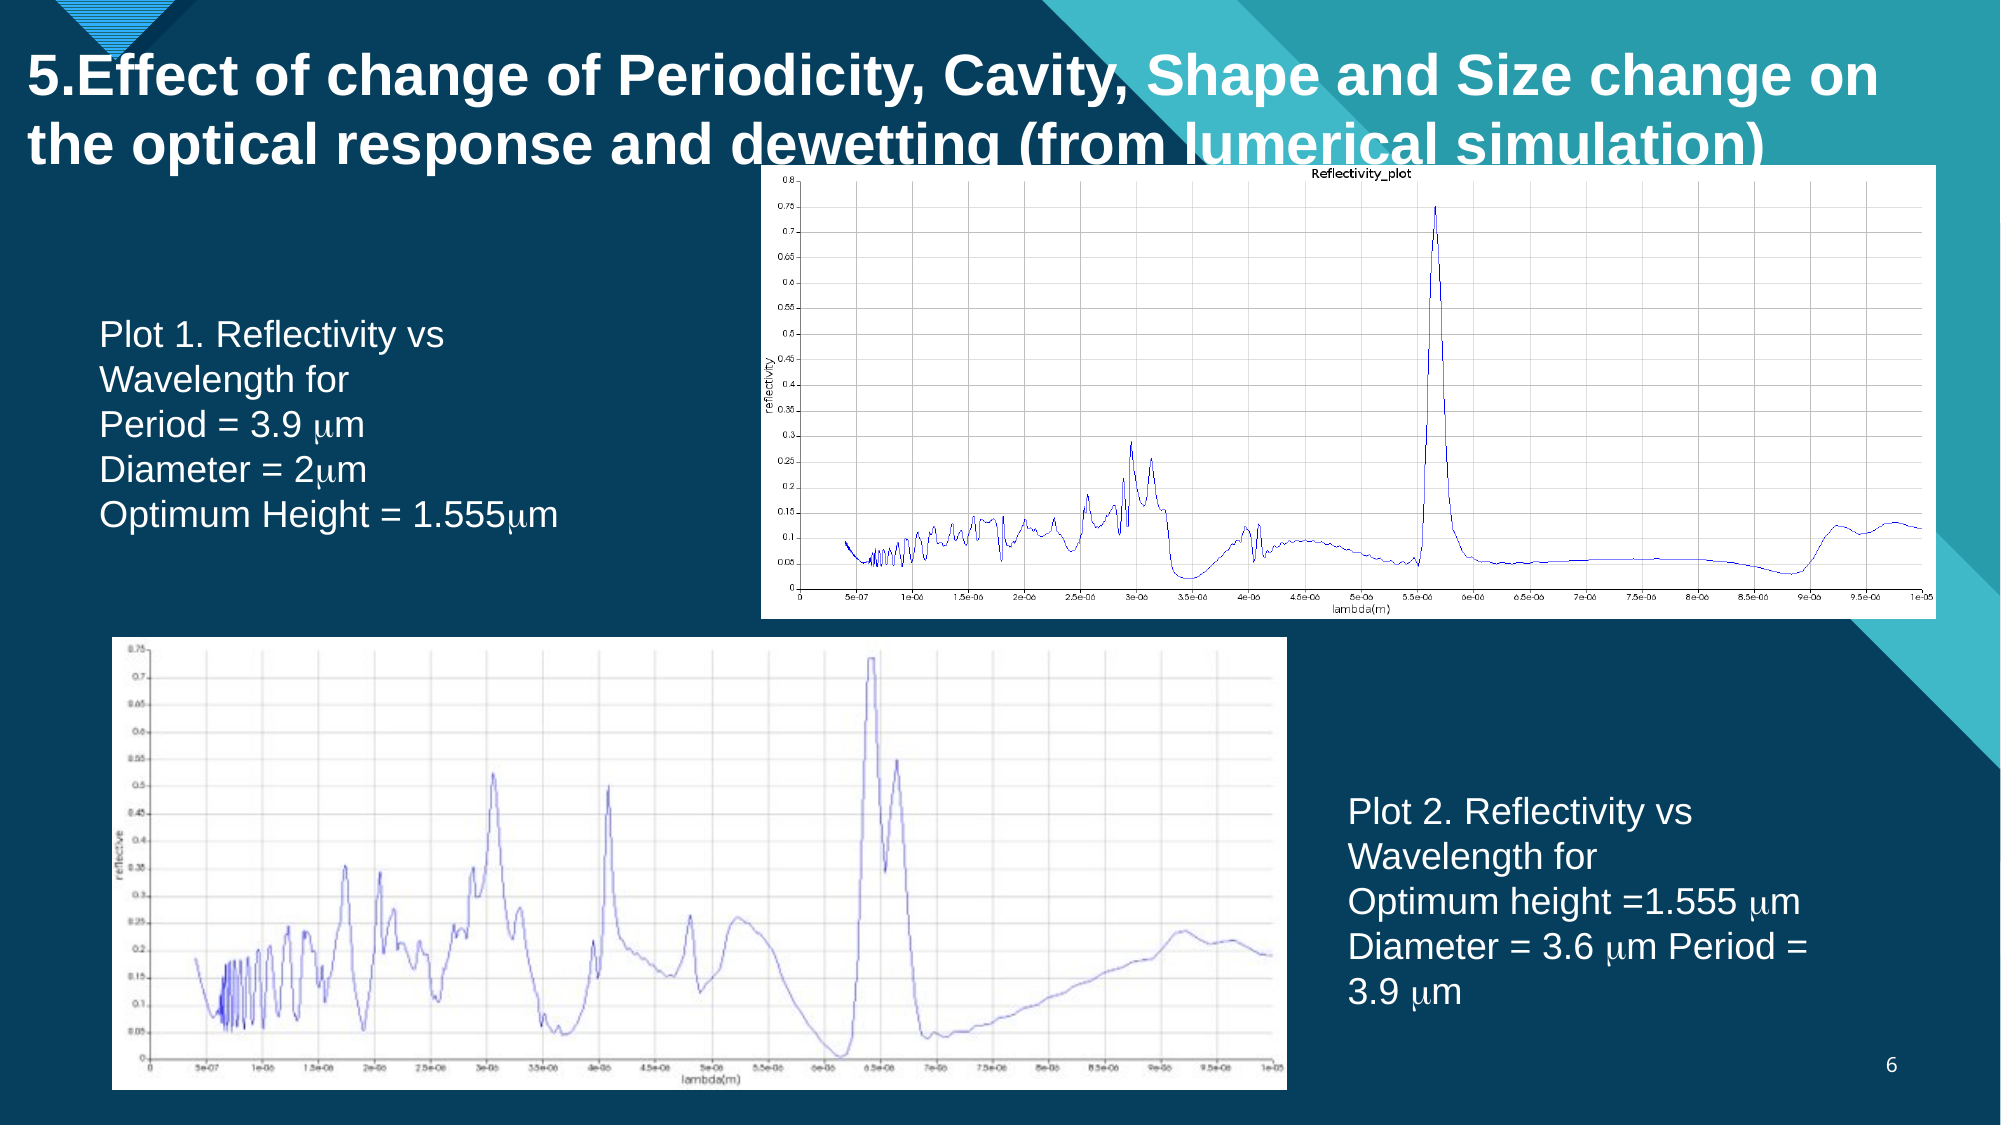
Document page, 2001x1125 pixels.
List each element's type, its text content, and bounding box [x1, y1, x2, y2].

picture [113, 638, 1286, 1089]
picture [762, 165, 1936, 619]
text_box Plot 1. Reflectivity vs Wavelength for Period = 3.9 m Diameter = 2m Optimum Height = 1.555m [84, 302, 578, 588]
list 5.Effect of change of Periodicity, Cavity, Shape and Size change on the optical response and dewetting (from lumerical simulation) [12, 29, 1913, 1060]
text_box Plot 2. Reflectivity vs Wavelength for Optimum height =1.555 m Diameter = 3.6 m Period = 3.9 m [1332, 779, 1863, 1125]
slide_number 6 [1863, 1060, 1913, 1096]
